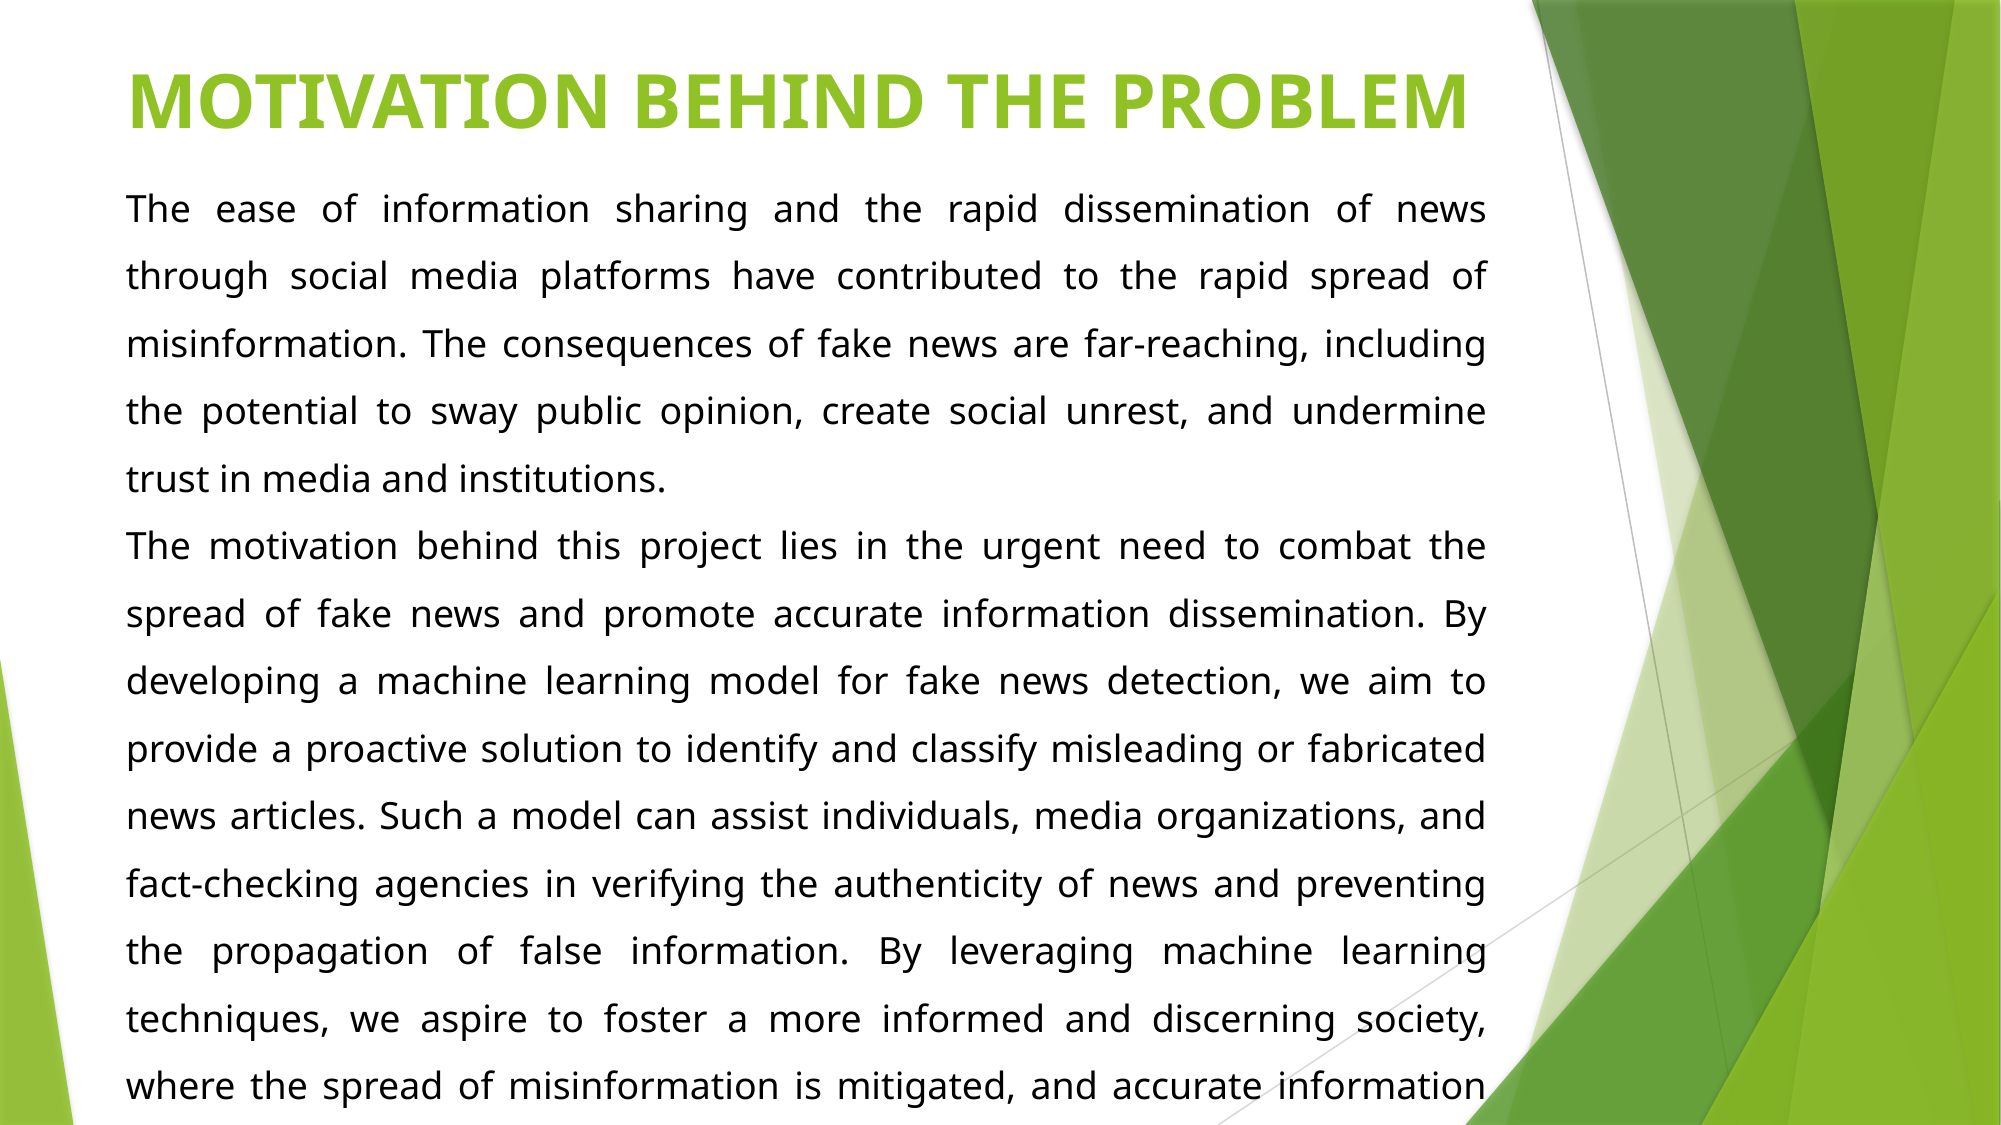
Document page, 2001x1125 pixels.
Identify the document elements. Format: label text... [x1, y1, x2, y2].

title MOTIVATION BEHIND THE PROBLEM [111, 46, 1522, 264]
text_box The ease of information sharing and the rapid dissemination of news through social media platforms have contributed to the rapid spread of misinformation. The consequences of fake news are far-reaching, including the potential to sway public opinion, create social unrest, and undermine trust in media and institutions. The motivation behind this project lies in the urgent need to combat the spread of fake news and promote accurate information dissemination. By developing a machine learning model for fake news detection, we aim to provide a proactive solution to identify and classify misleading or fabricated news articles. Such a model can assist individuals, media organizations, and fact-checking agencies in verifying the authenticity of news and preventing the propagation of false information. By leveraging machine learning techniques, we aspire to foster a more informed and discerning society, where the spread of misinformation is mitigated, and accurate information prevails. [111, 154, 1503, 1125]
